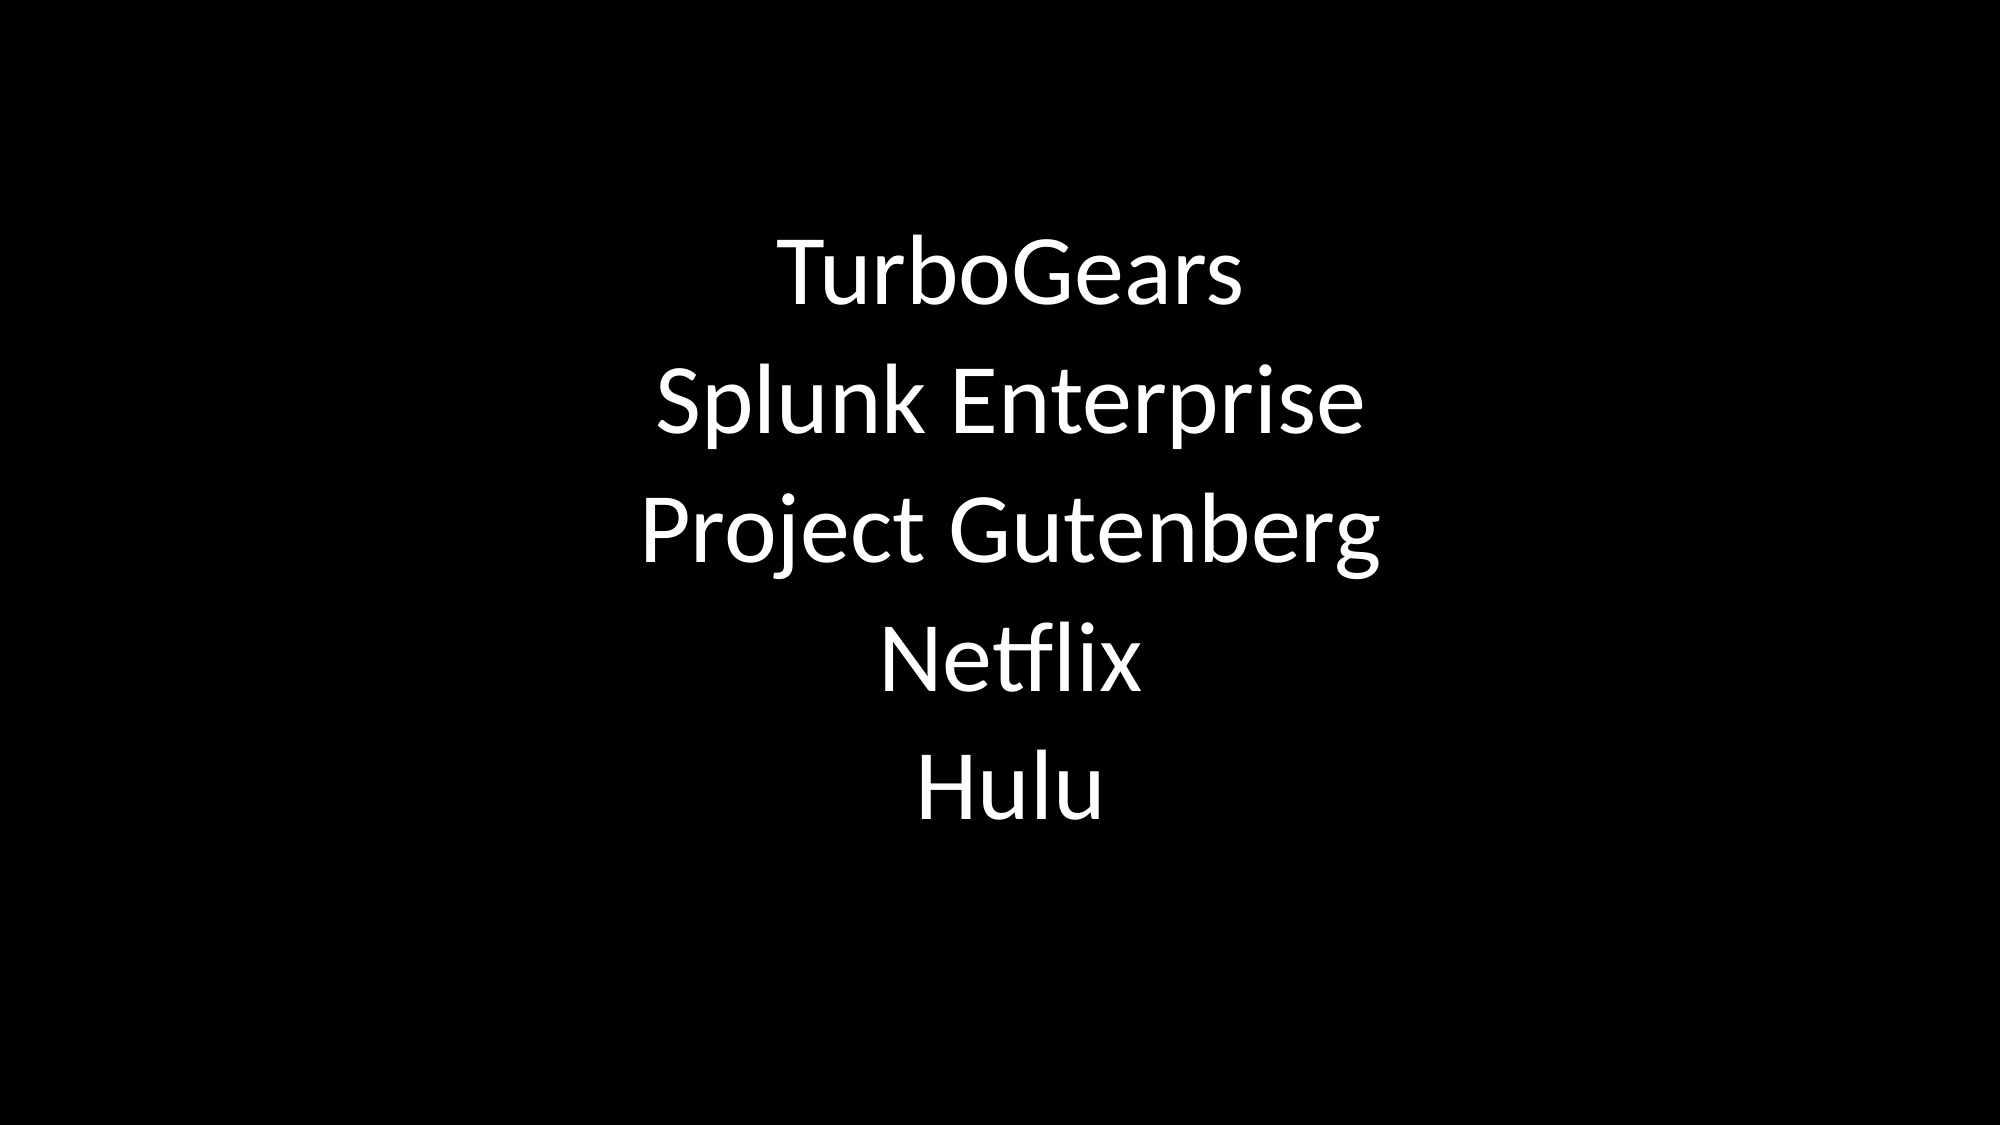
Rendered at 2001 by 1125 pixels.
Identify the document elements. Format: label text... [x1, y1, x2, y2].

list TurboGears Splunk Enterprise Project Gutenberg Netflix Hulu [153, 211, 1869, 916]
